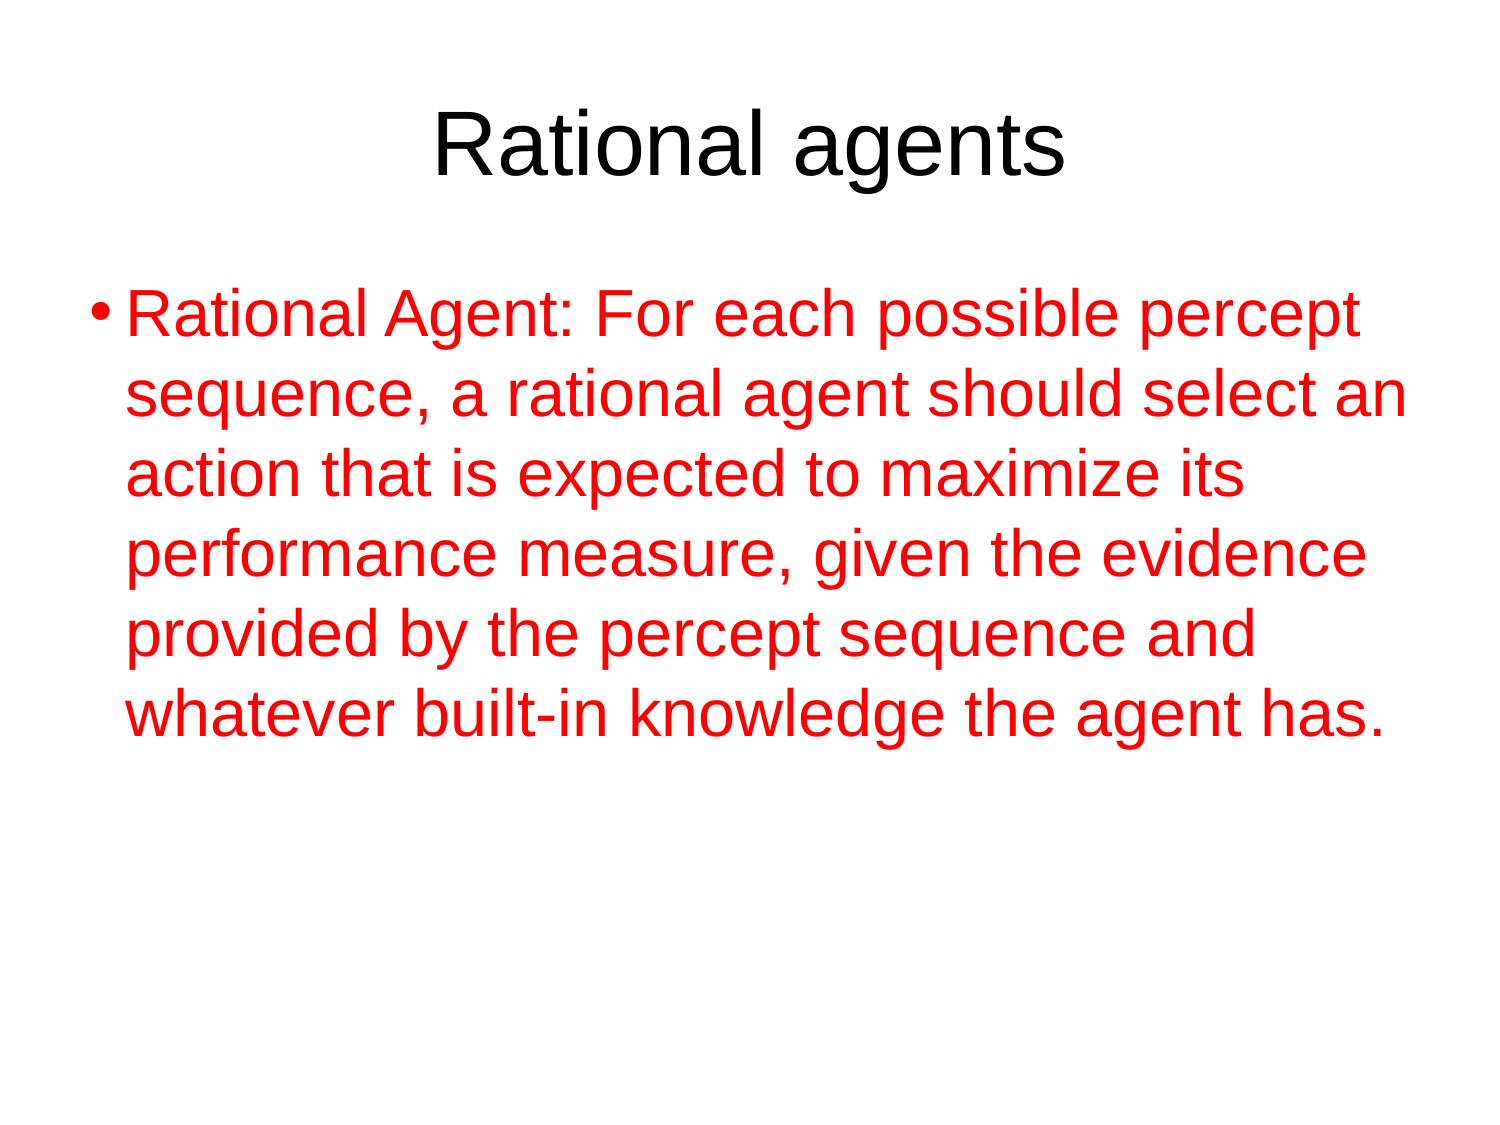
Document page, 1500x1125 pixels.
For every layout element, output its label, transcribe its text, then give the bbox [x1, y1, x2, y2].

text_box Rational Agent: For each possible percept sequence, a rational agent should select an action that is expected to maximize its performance measure, given the evidence provided by the percept sequence and whatever built-in knowledge the agent has. [75, 262, 1425, 1005]
text_box Rational agents [75, 44, 1425, 233]
